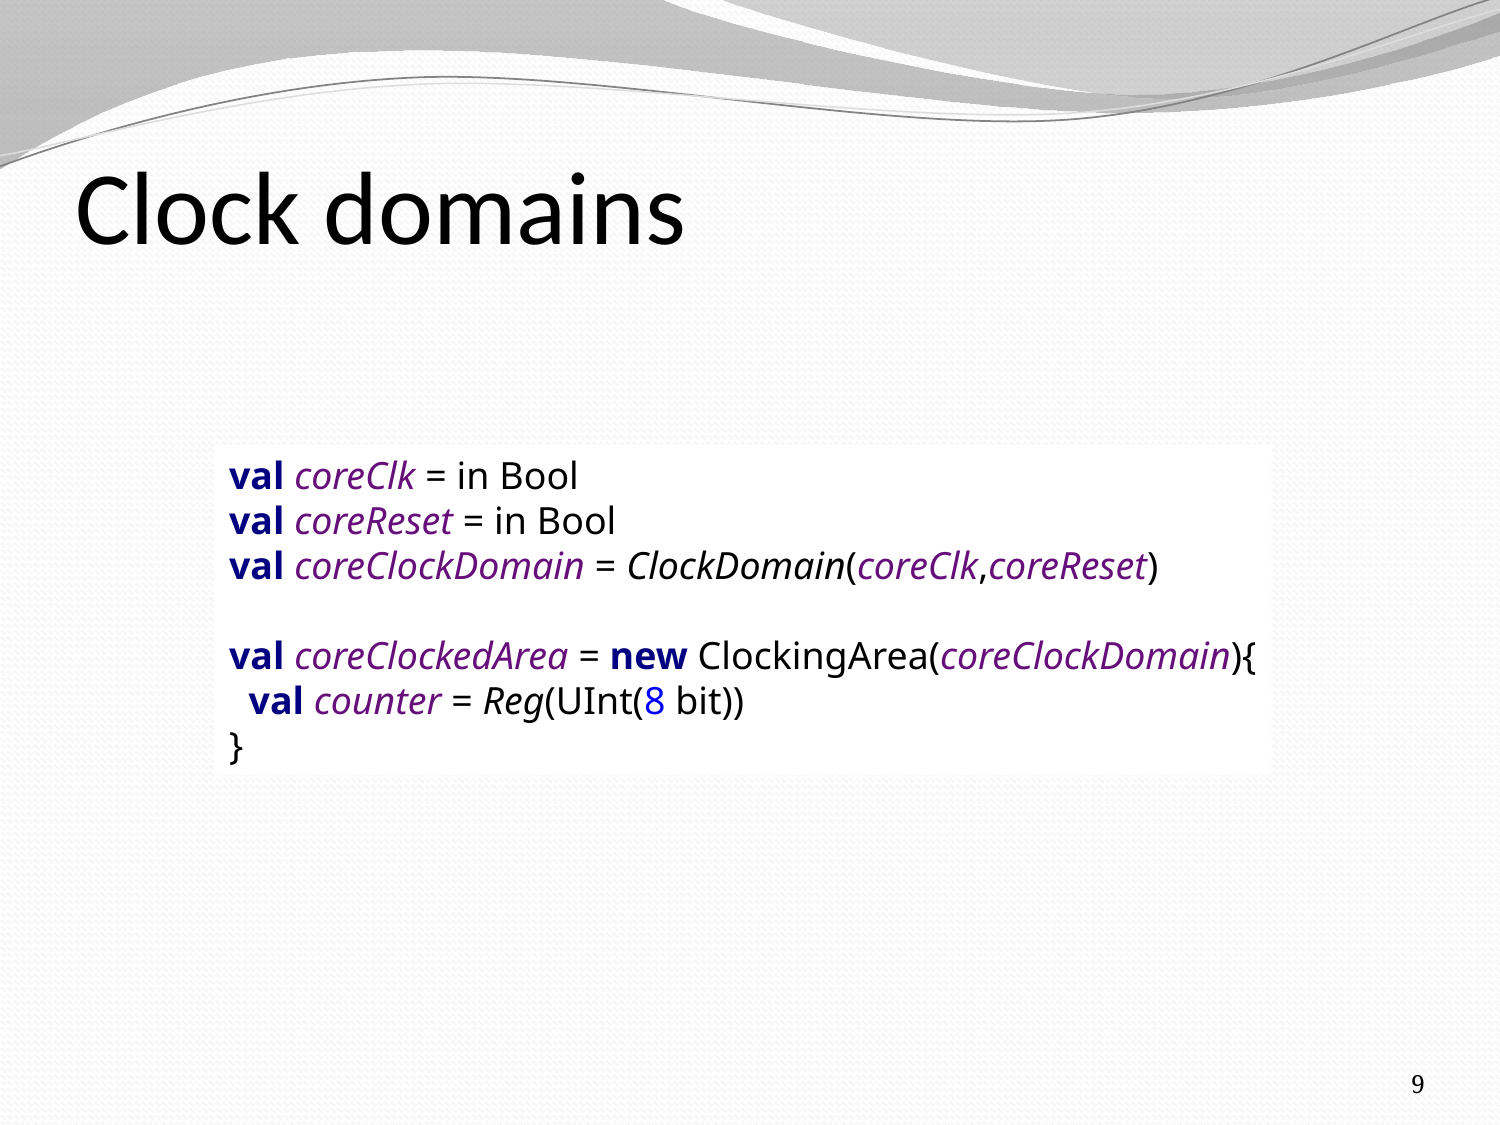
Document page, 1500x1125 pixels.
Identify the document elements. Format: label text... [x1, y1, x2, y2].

slide_number 9 [1299, 1042, 1425, 1103]
text_box val coreClk = in Bool val coreReset = in Bool val coreClockDomain = ClockDomain(coreClk,coreReset) val coreClockedArea = new ClockingArea(coreClockDomain){ val counter = Reg(UInt(8 bit)) } [214, 445, 1272, 775]
title Clock domains [75, 78, 1425, 266]
